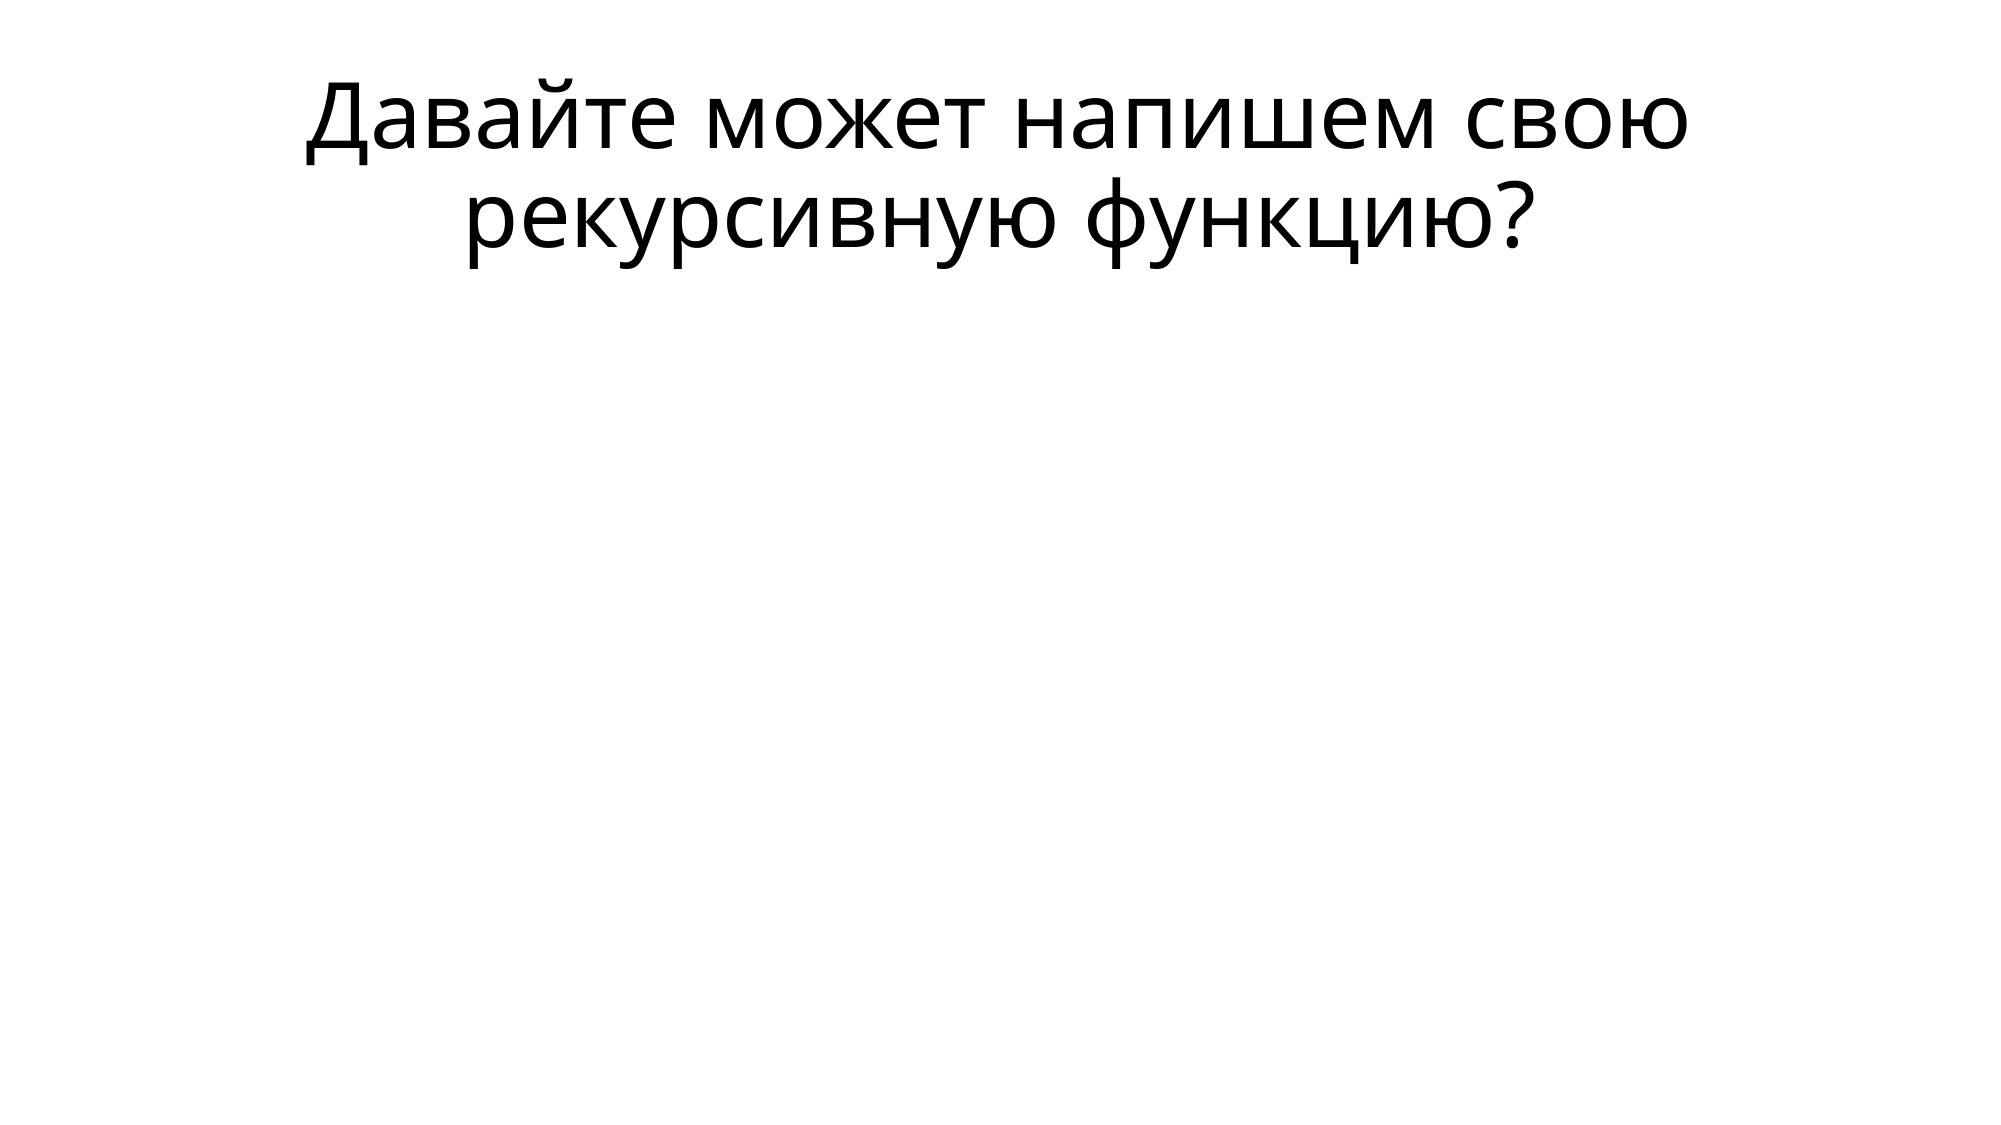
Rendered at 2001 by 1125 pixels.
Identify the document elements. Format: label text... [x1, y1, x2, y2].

title Давайте может напишем свою рекурсивную функцию? [137, 59, 1863, 278]
